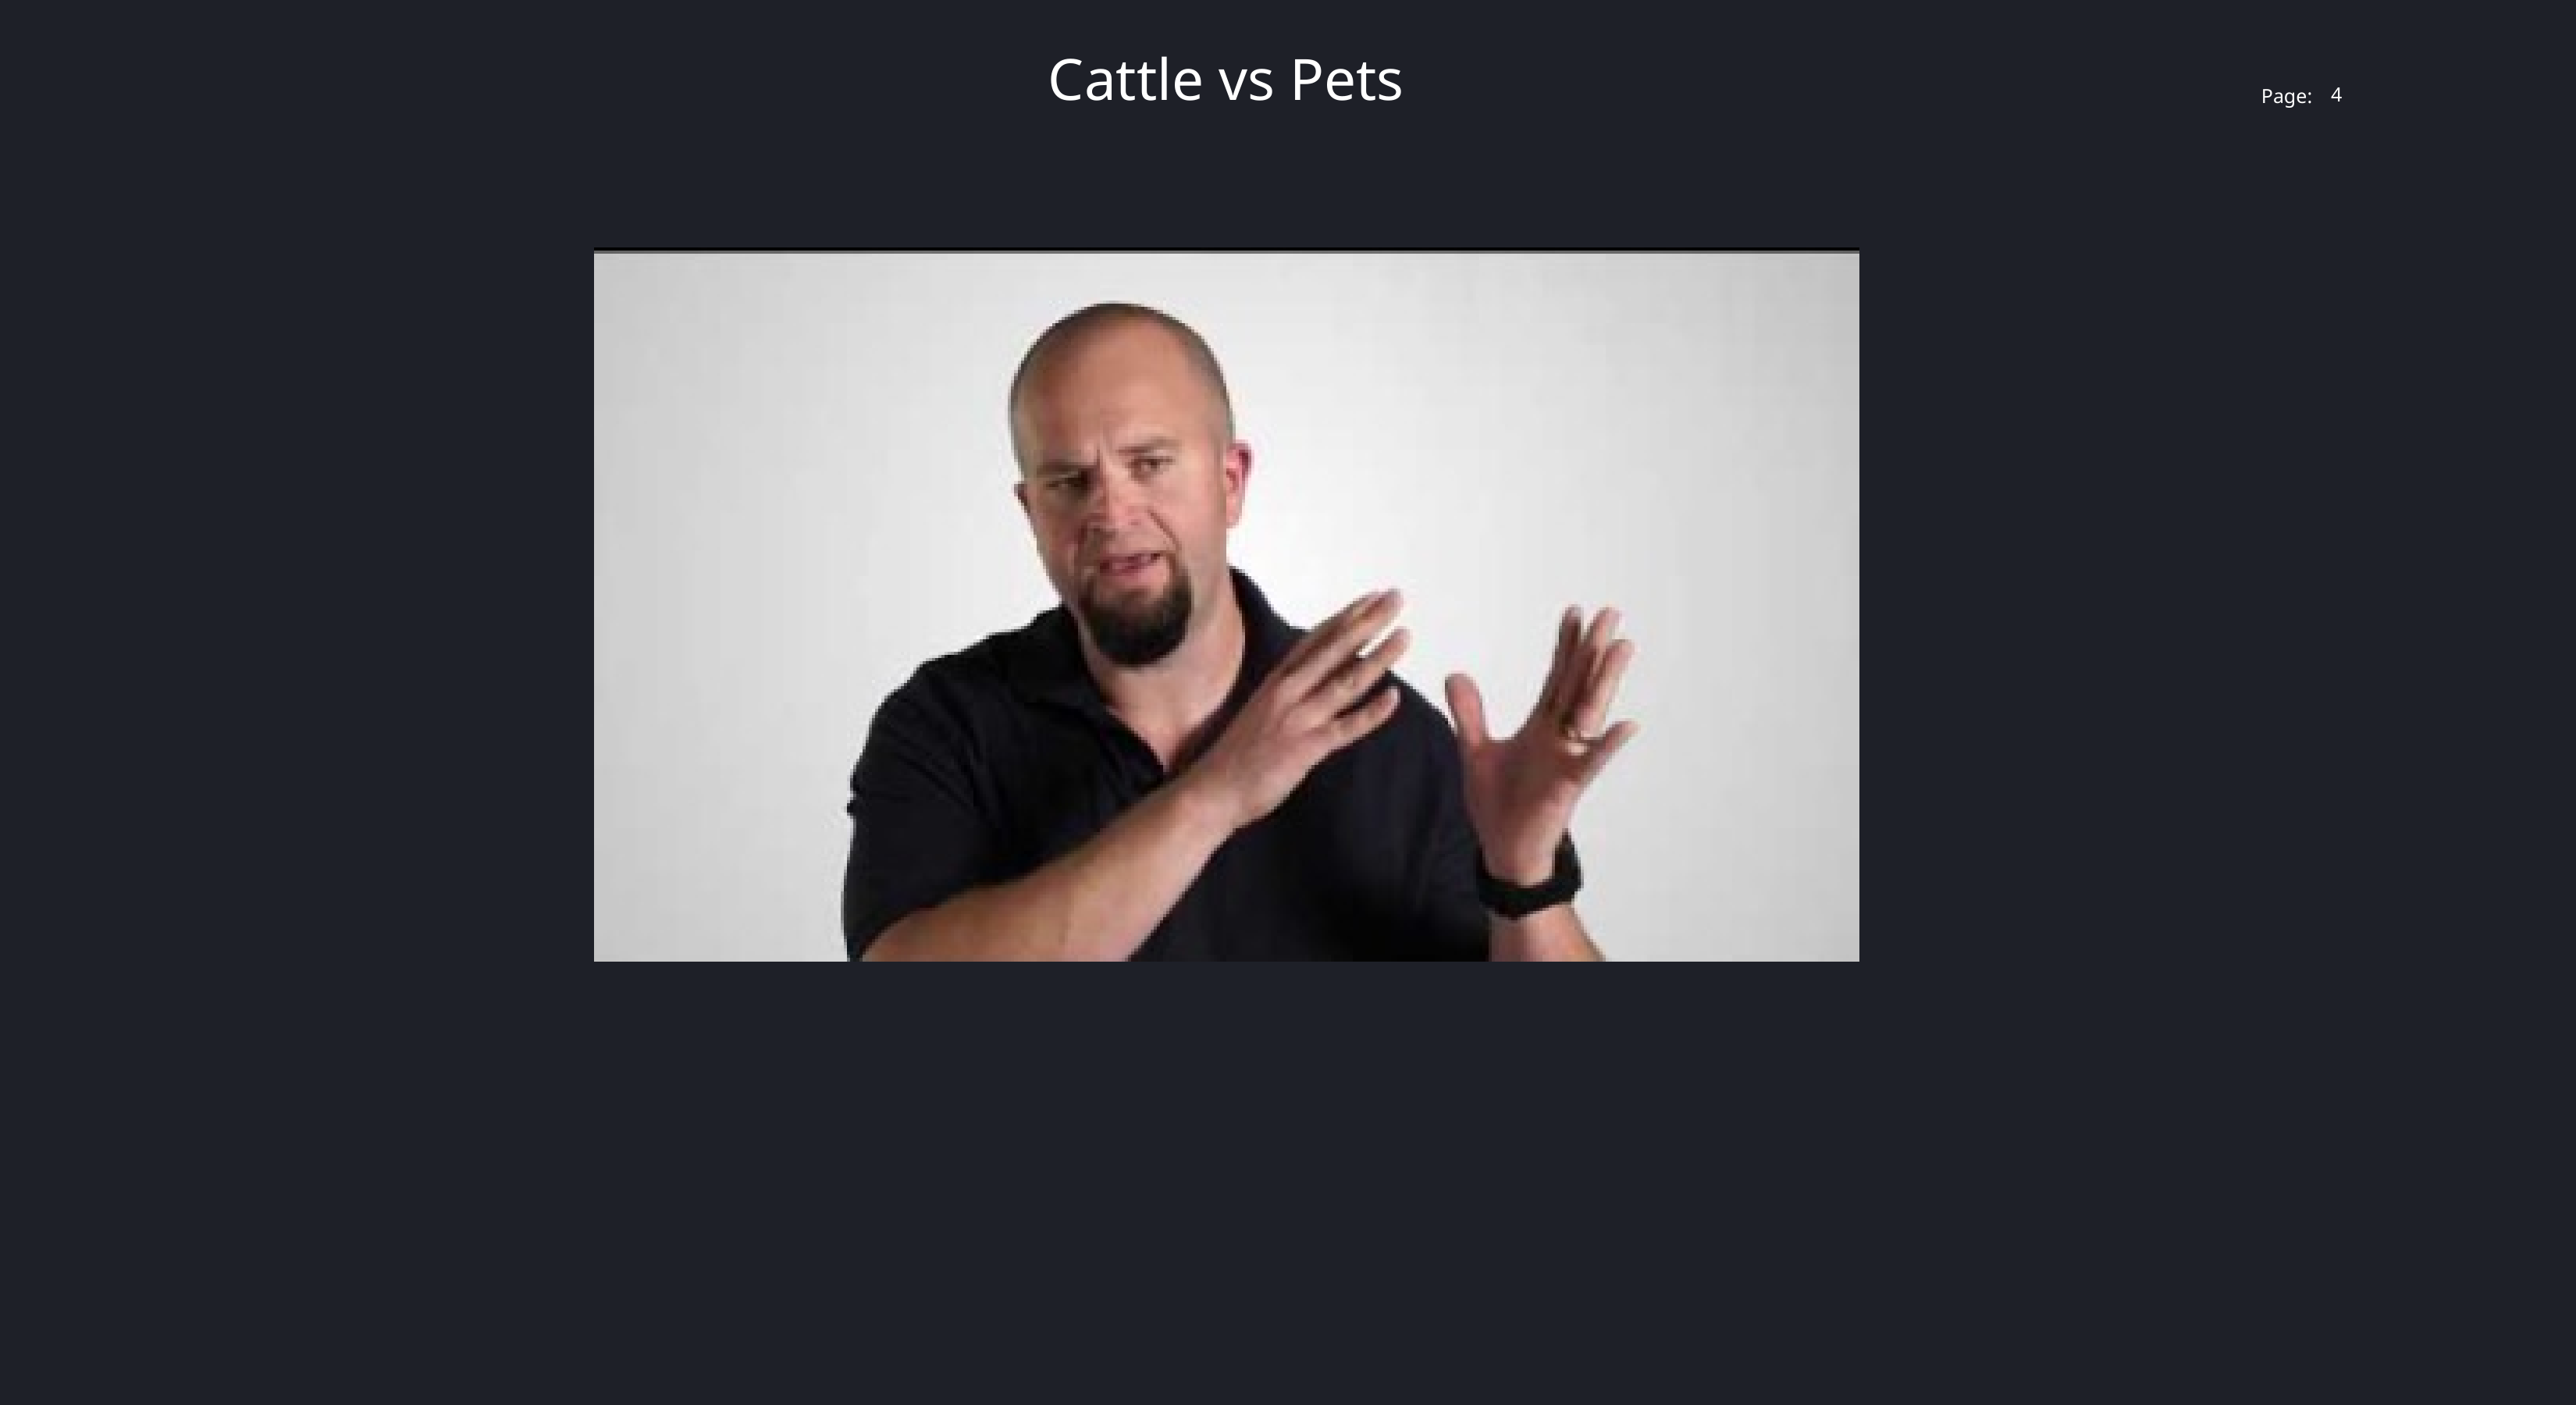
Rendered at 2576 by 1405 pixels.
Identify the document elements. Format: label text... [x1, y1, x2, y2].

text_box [593, 247, 1860, 963]
slide_number 4 [2316, 77, 2349, 113]
text_box Cattle vs Pets [1048, 43, 1405, 112]
